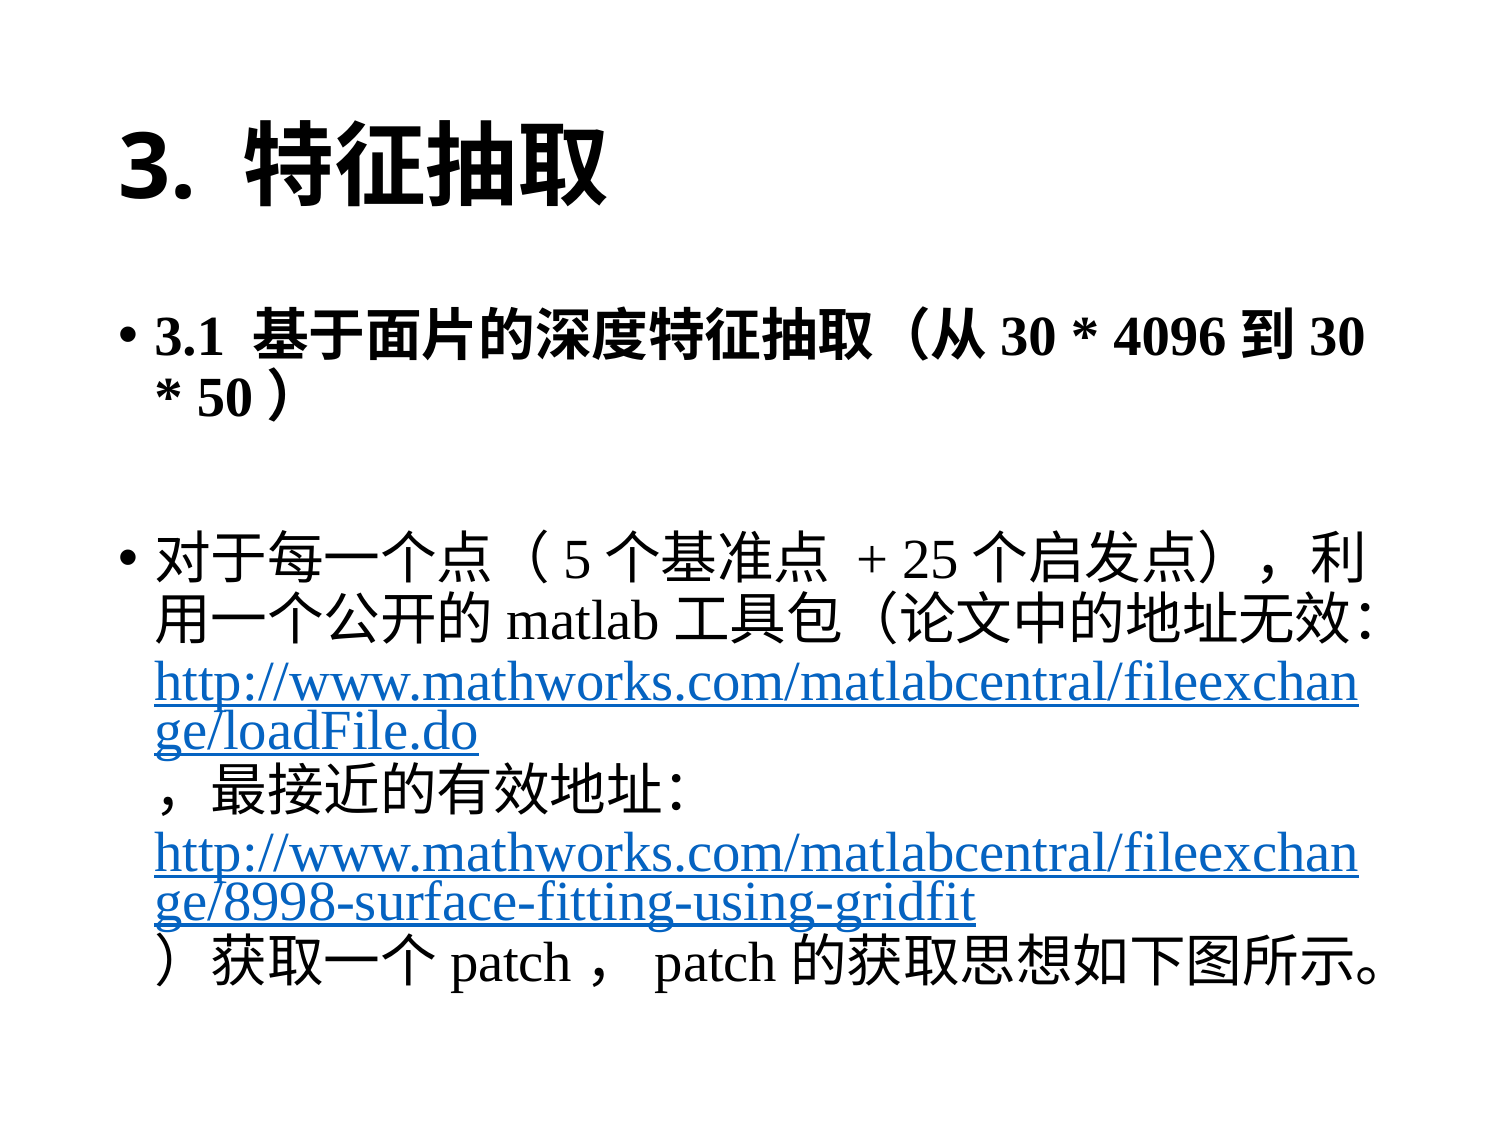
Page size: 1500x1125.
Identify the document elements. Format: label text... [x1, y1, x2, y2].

list 3.1 基于面片的深度特征抽取（从30 * 4096到30 * 50） 对于每一个点（5个基准点 + 25个启发点），利用一个公开的matlab工具包（论文中的地址无效：http://www.mathworks.com/matlabcentral/fileexchange/loadFile.do，最接近的有效地址：http://www.mathworks.com/matlabcentral/fileexchange/8998-surface-fitting-using-gridfit）获取一个patch，patch的获取思想如下图所示。 [103, 299, 1397, 1014]
title 3. 特征抽取 [103, 59, 1397, 278]
